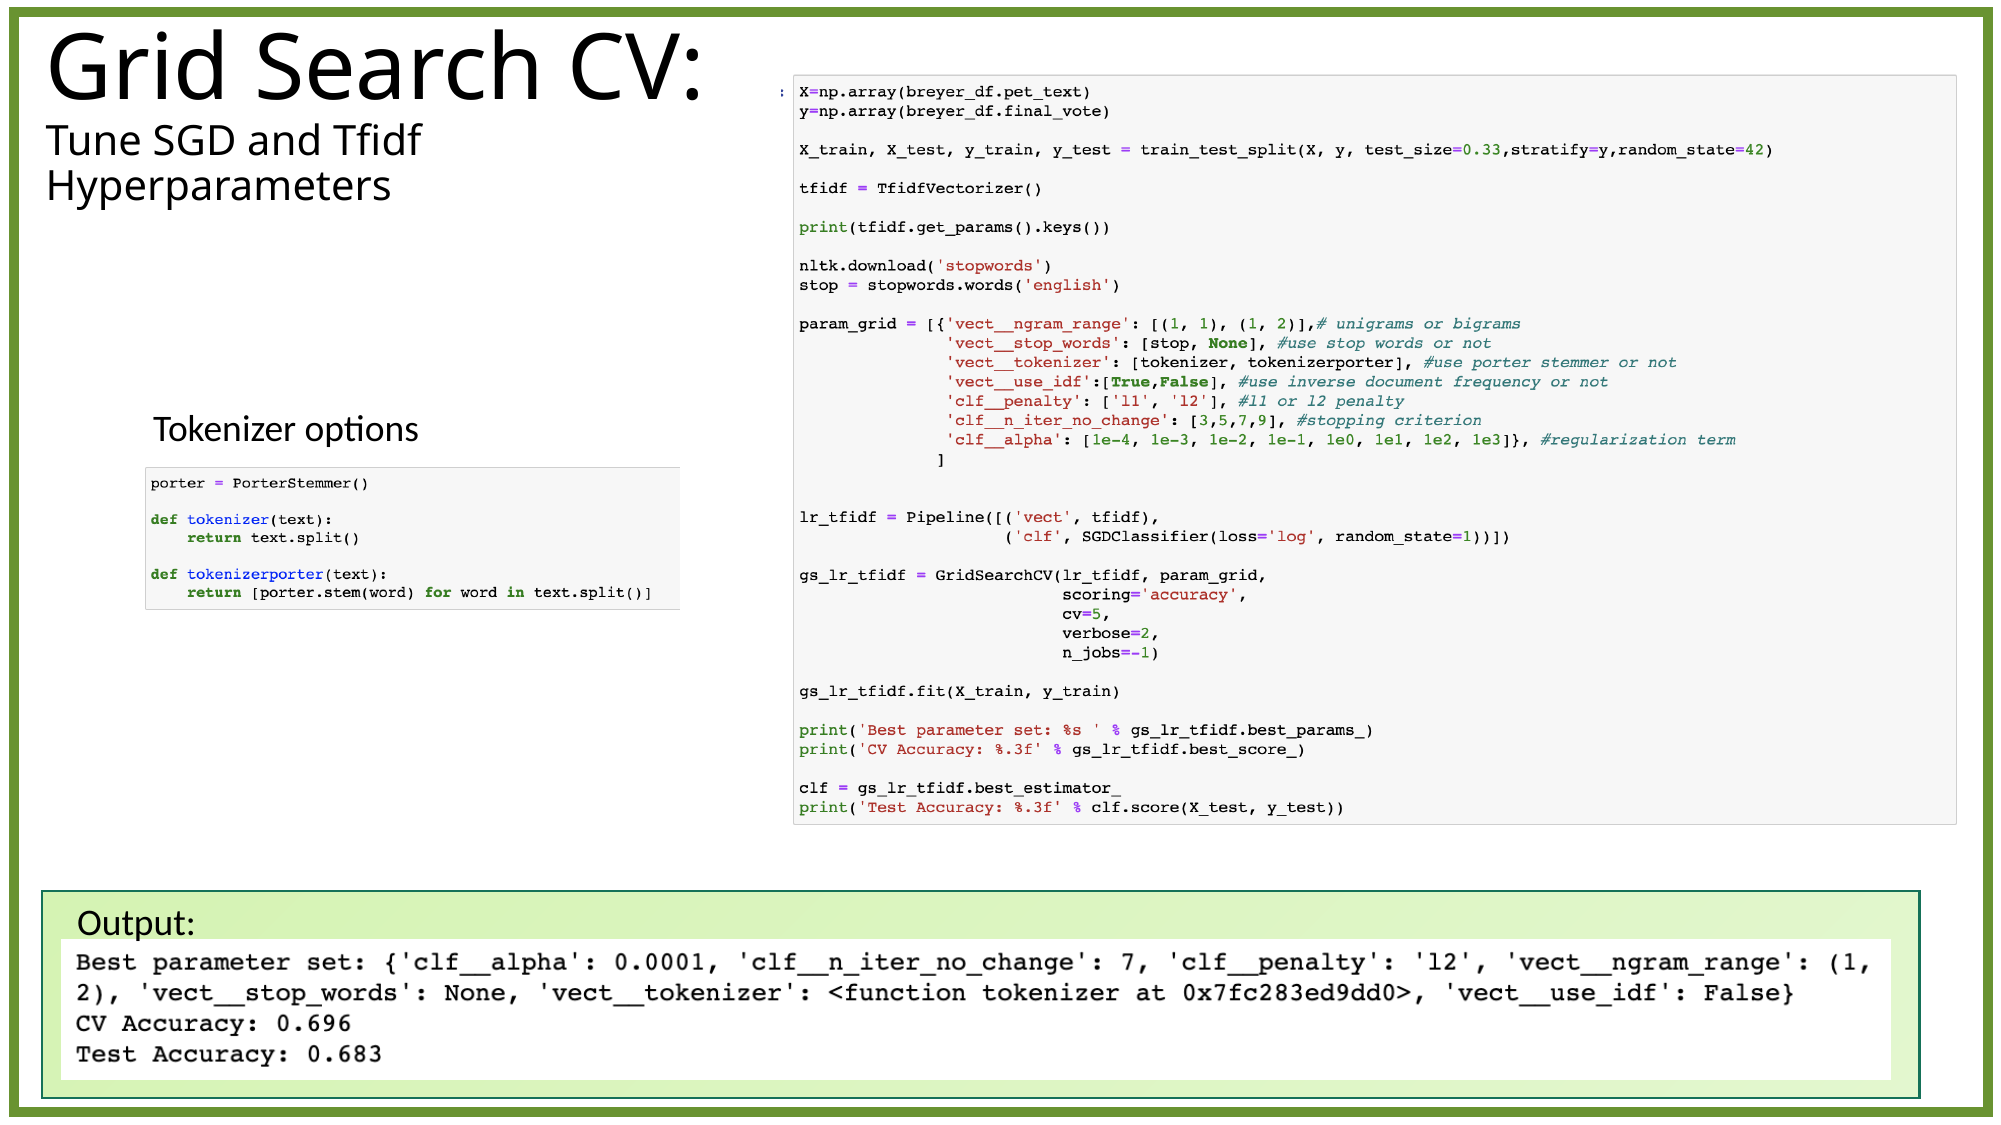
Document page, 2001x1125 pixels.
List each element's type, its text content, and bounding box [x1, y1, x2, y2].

text_box Tokenizer options [138, 397, 435, 457]
text_box [13, 11, 1989, 1113]
picture [136, 457, 680, 627]
picture [781, 60, 1967, 836]
picture [61, 939, 1891, 1080]
title Grid Search CV: Tune SGD and Tfidf Hyperparameters [30, 12, 765, 219]
text_box Output: [62, 890, 211, 939]
